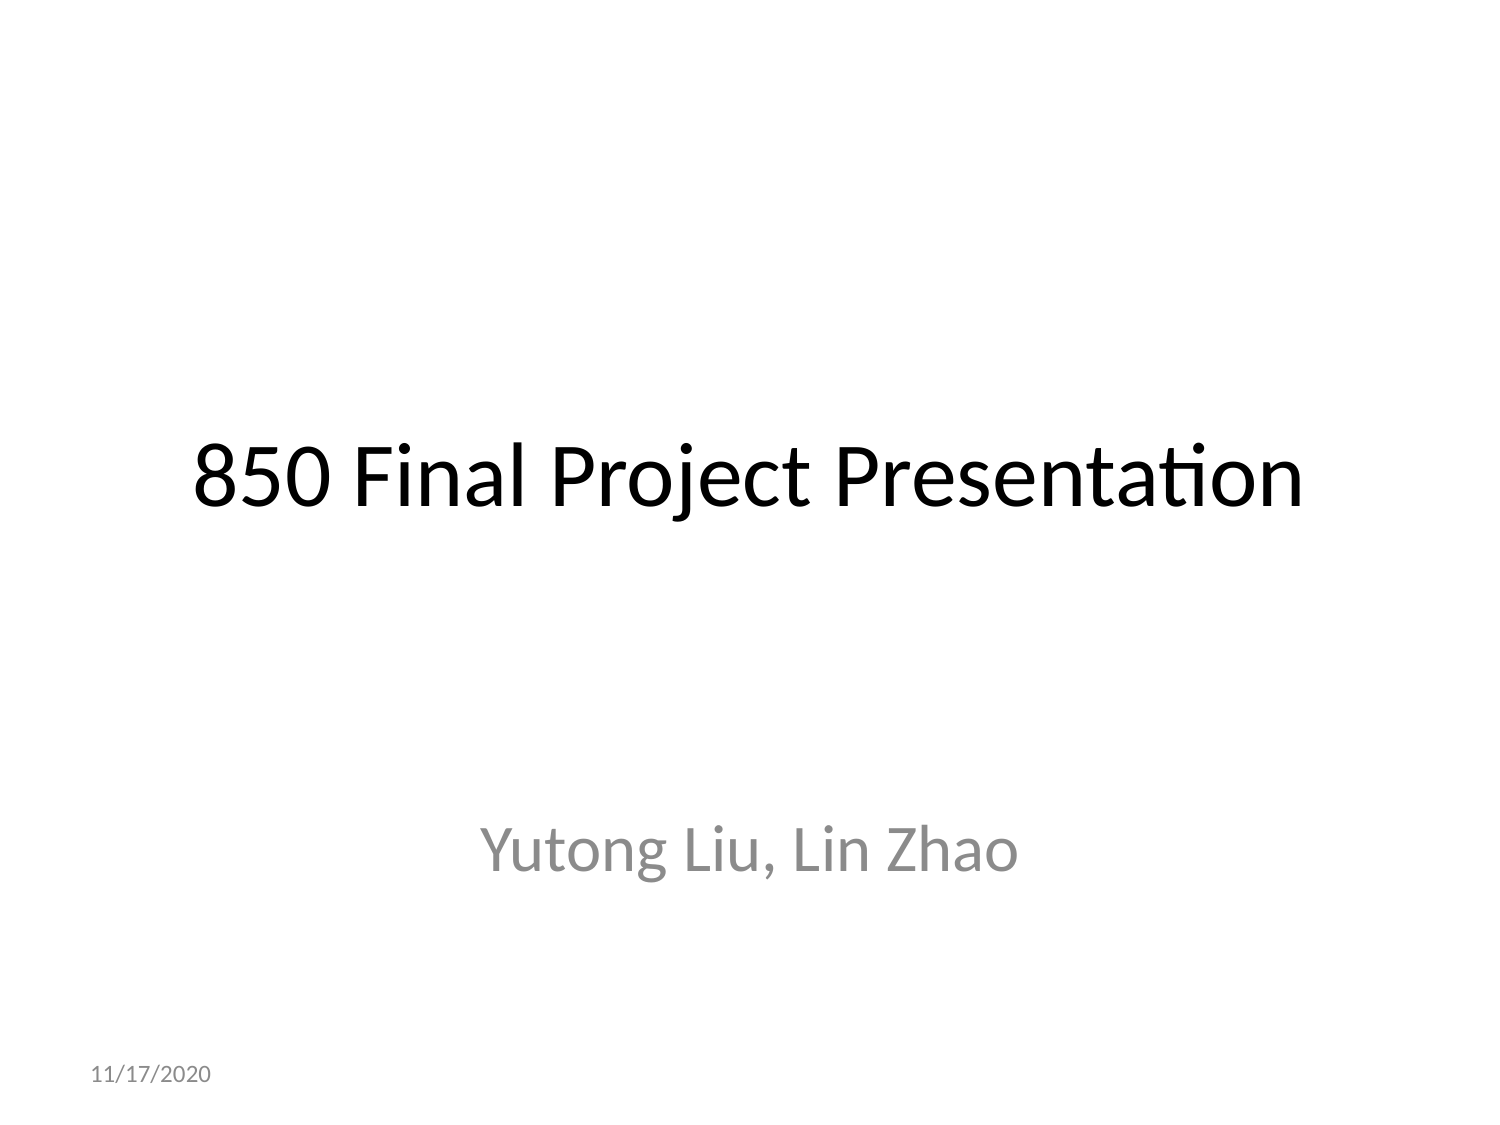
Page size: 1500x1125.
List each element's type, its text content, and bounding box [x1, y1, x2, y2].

title 850 Final Project Presentation [112, 349, 1388, 591]
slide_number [75, 1042, 425, 1103]
subtitle Yutong Liu, Lin Zhao [225, 637, 1275, 925]
